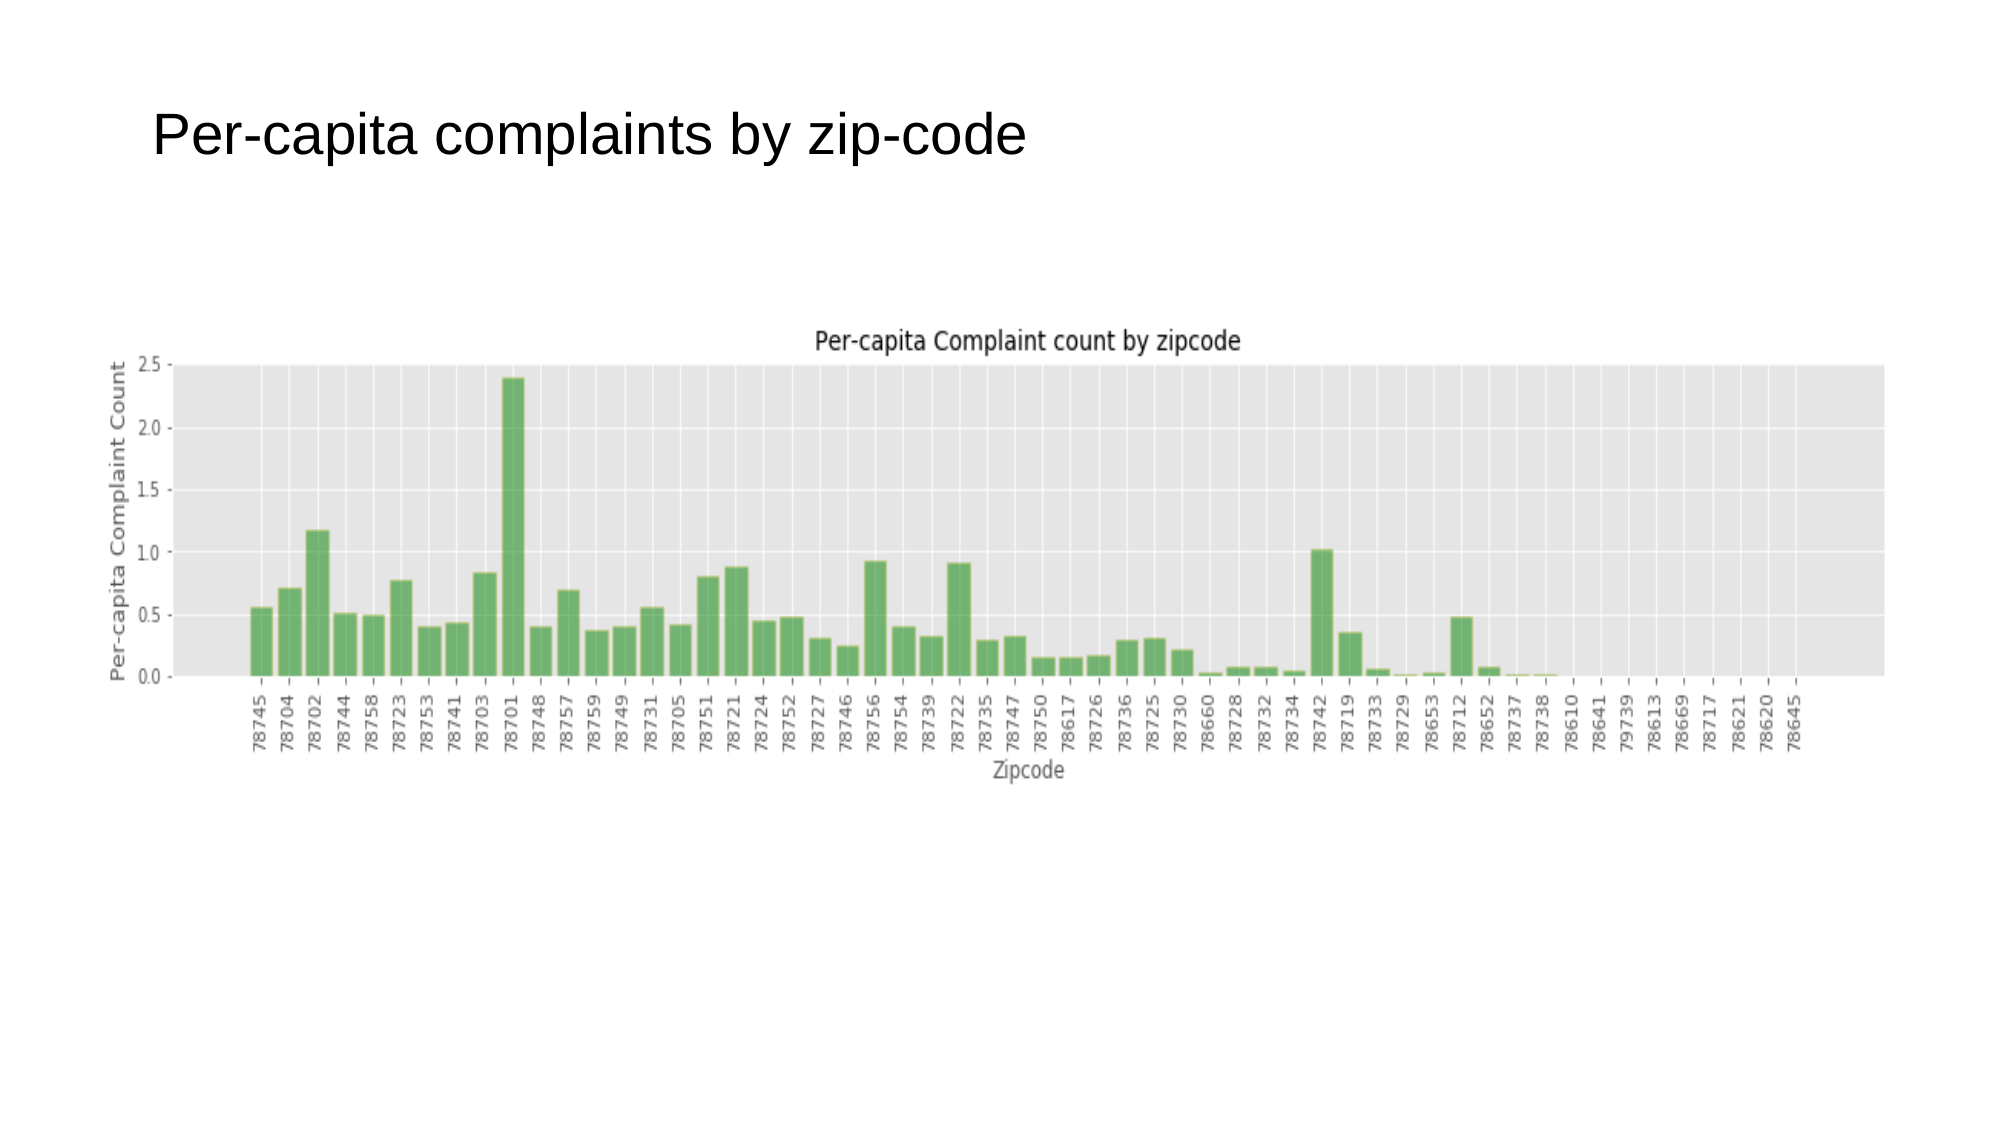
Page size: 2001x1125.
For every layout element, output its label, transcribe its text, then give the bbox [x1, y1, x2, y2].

title Per-capita complaints by zip-code [137, 54, 1863, 217]
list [100, 316, 1900, 798]
